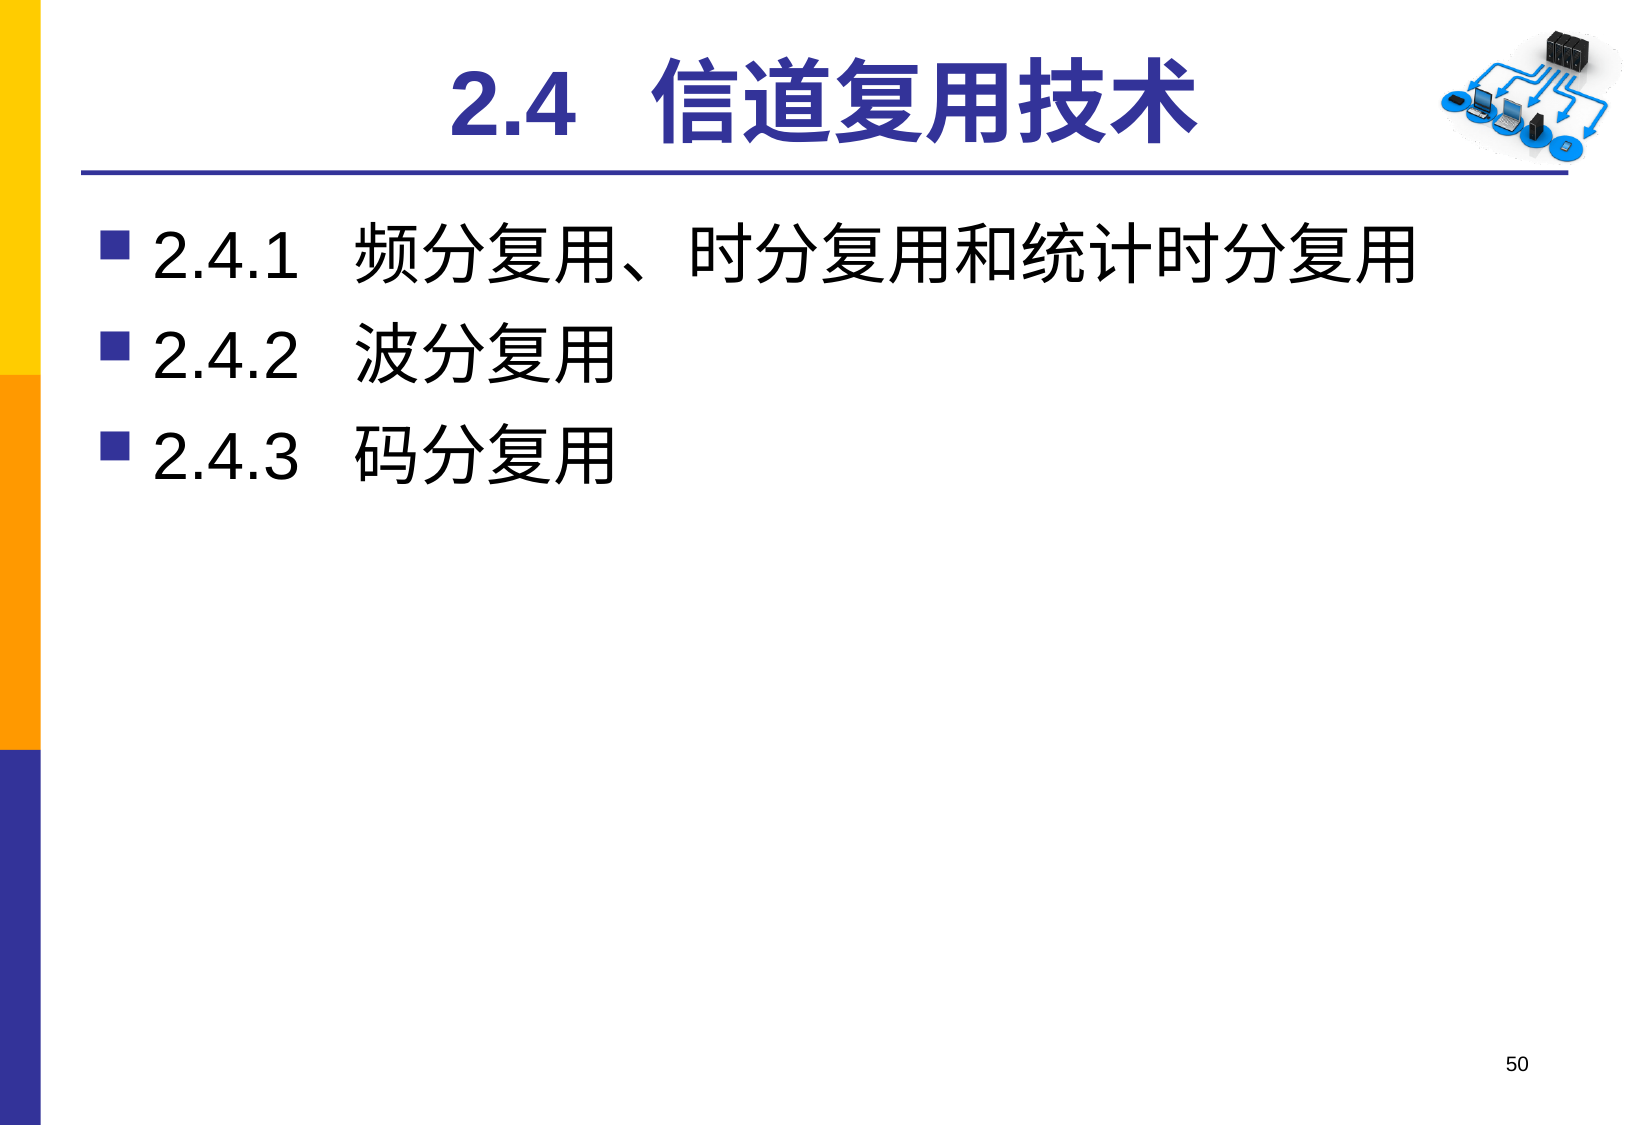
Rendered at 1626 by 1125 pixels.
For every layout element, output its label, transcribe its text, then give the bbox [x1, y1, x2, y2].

picture [1438, 30, 1624, 165]
slide_number 50 [1164, 1042, 1544, 1118]
title 2.4 信道复用技术 [81, 30, 1569, 161]
list 2.4.1 频分复用、时分复用和统计时分复用 2.4.2 波分复用 2.4.3 码分复用 [81, 196, 1569, 1006]
